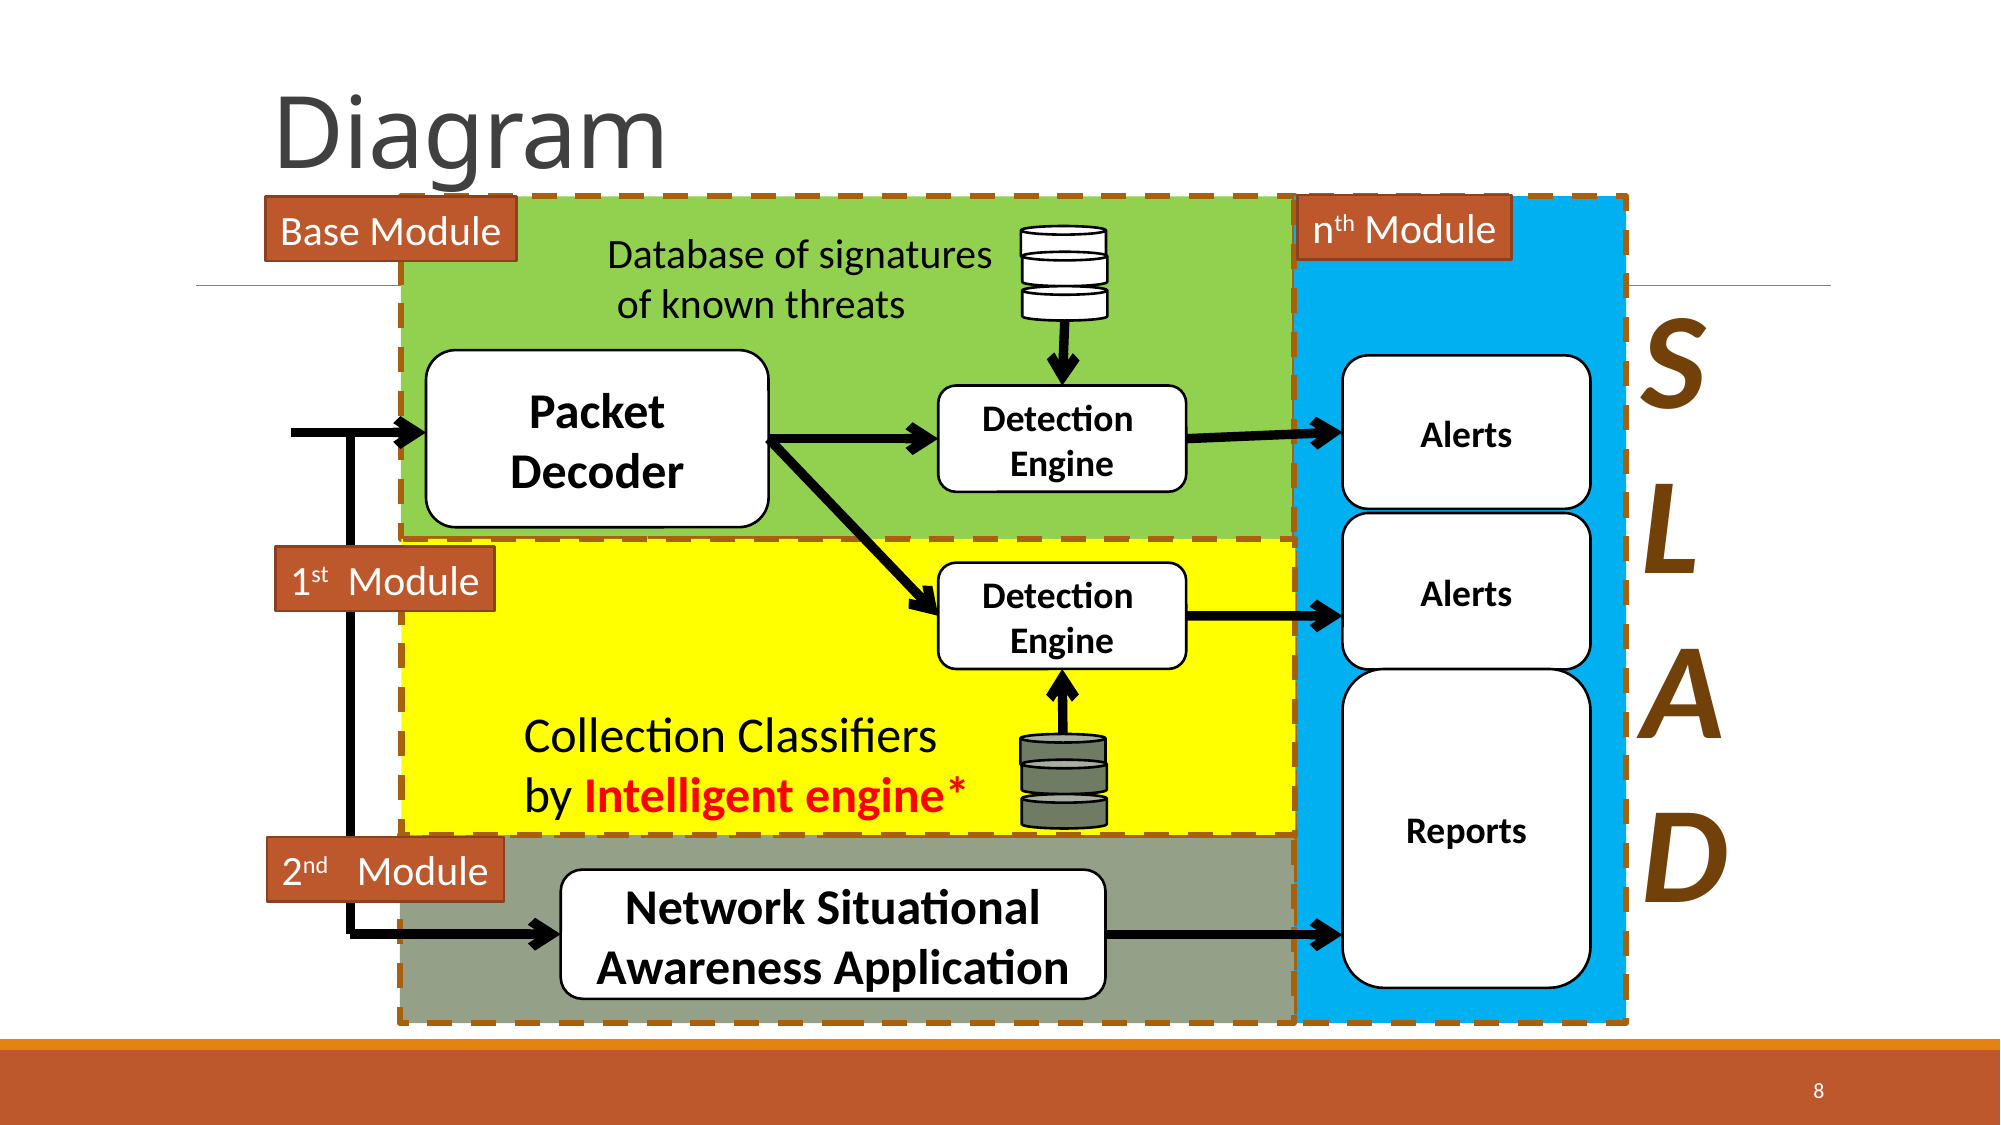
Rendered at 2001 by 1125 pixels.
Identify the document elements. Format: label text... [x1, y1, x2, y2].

text_box 1st Module [358, 545, 496, 612]
text_box Alerts [1341, 511, 1592, 671]
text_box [1020, 225, 1108, 322]
text_box S L A D [1626, 263, 1744, 938]
text_box Alerts [1341, 354, 1592, 511]
text_box Detection Engine [936, 384, 1188, 494]
slide_number 8 [1624, 1059, 1840, 1120]
text_box [400, 197, 1293, 434]
text_box Base Module [264, 195, 518, 262]
text_box Network Situational Awareness Application [559, 868, 1107, 1001]
text_box nth Module [1296, 194, 1513, 261]
text_box [1071, 624, 1297, 836]
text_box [768, 438, 939, 617]
title Diagram [256, 8, 1607, 197]
text_box [399, 941, 1295, 1024]
text_box Database of signatures of known threats [592, 219, 1008, 335]
text_box [947, 538, 1297, 611]
text_box 2nd Module [266, 836, 346, 903]
text_box [400, 442, 765, 539]
text_box Collection Classifiers by Intelligent engine* [509, 694, 986, 830]
text_box Packet Decoder [424, 348, 770, 529]
text_box [400, 538, 1059, 836]
text_box [1293, 195, 1627, 1024]
text_box Reports [1341, 667, 1592, 990]
text_box 2nd Module [358, 836, 505, 903]
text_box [1185, 431, 1344, 440]
text_box Detection Engine [936, 561, 1188, 671]
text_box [1061, 320, 1066, 386]
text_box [1019, 733, 1108, 829]
text_box [947, 447, 1293, 538]
text_box 1st Module [274, 545, 346, 612]
text_box [399, 835, 1295, 930]
